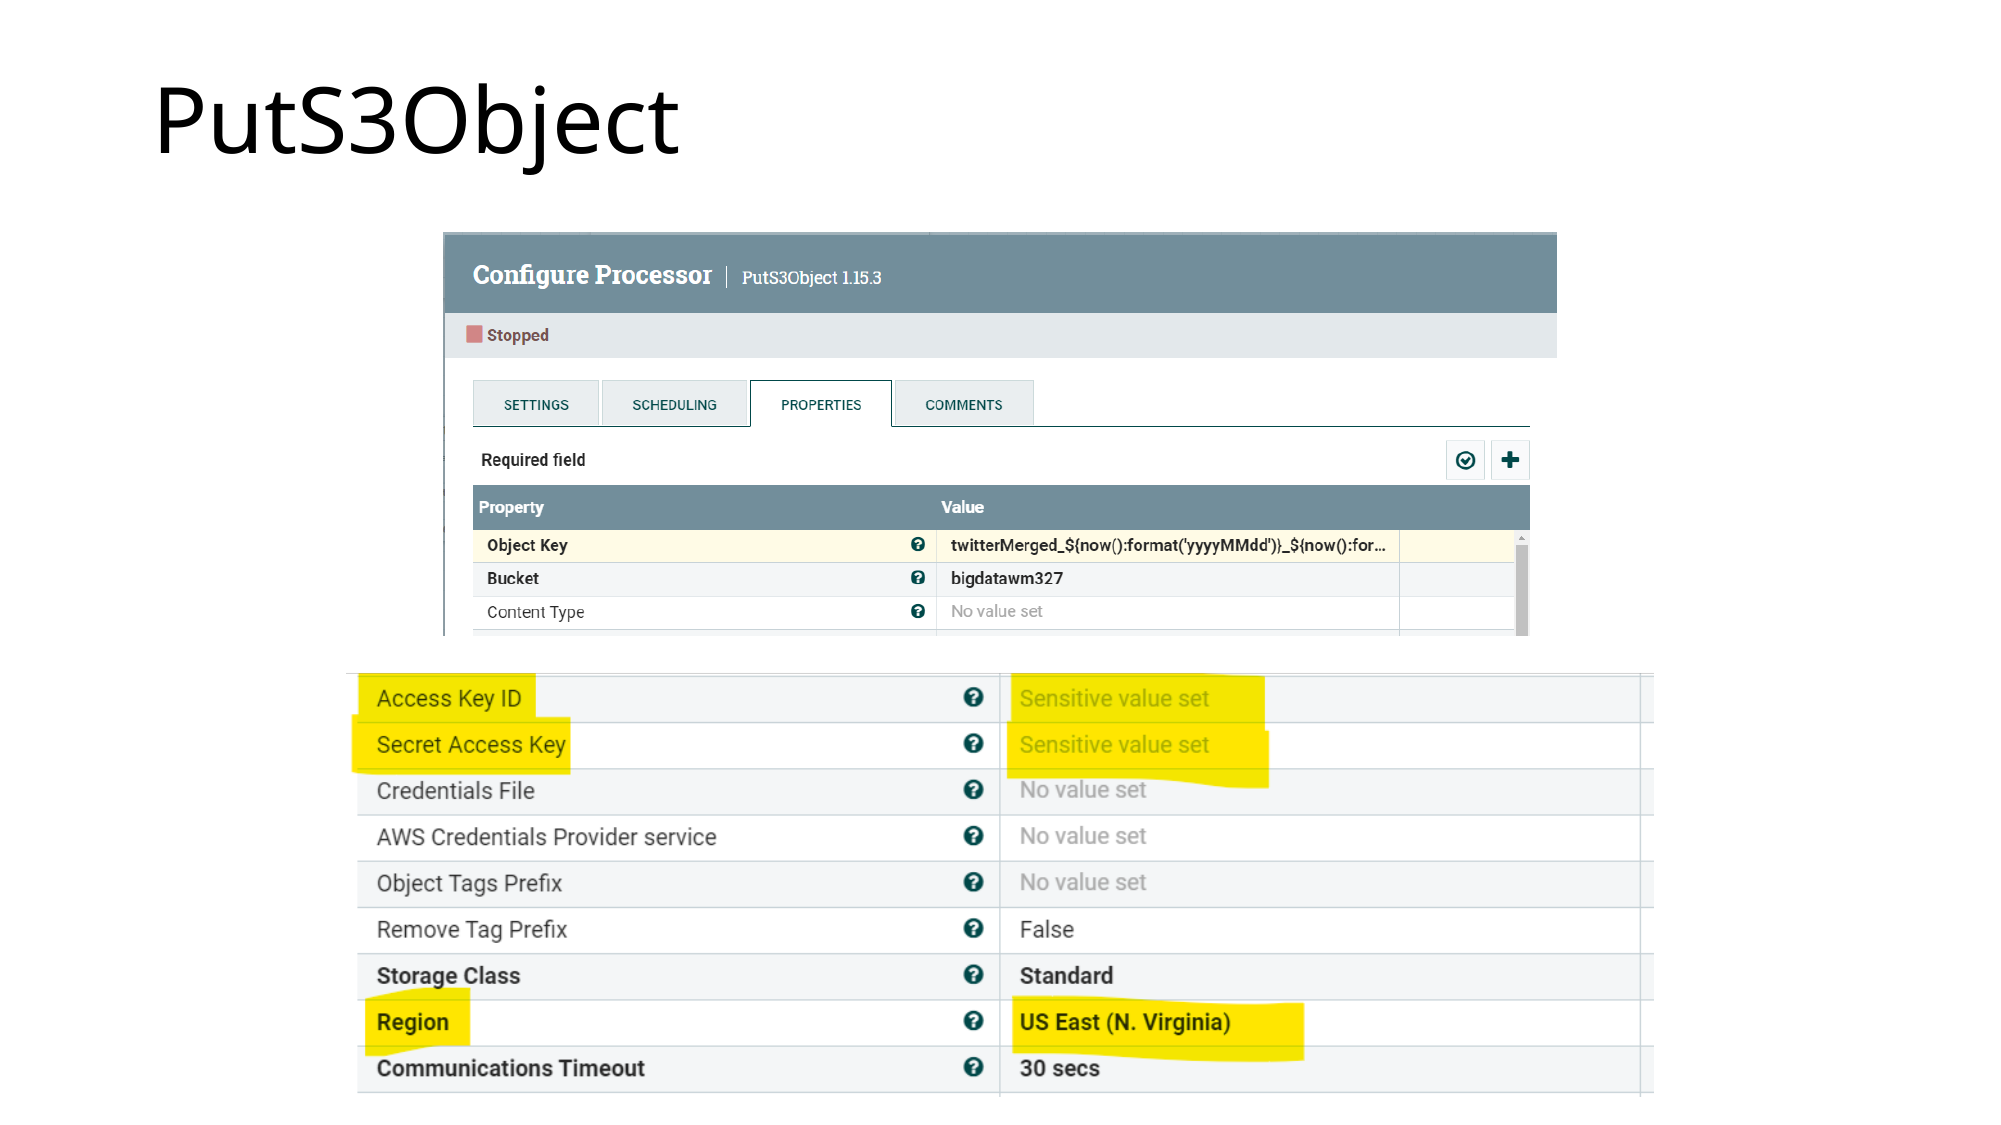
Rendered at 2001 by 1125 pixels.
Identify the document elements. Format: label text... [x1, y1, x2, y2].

picture [443, 232, 1557, 636]
title PutS3Object [137, 14, 1863, 233]
picture [346, 663, 1654, 1097]
